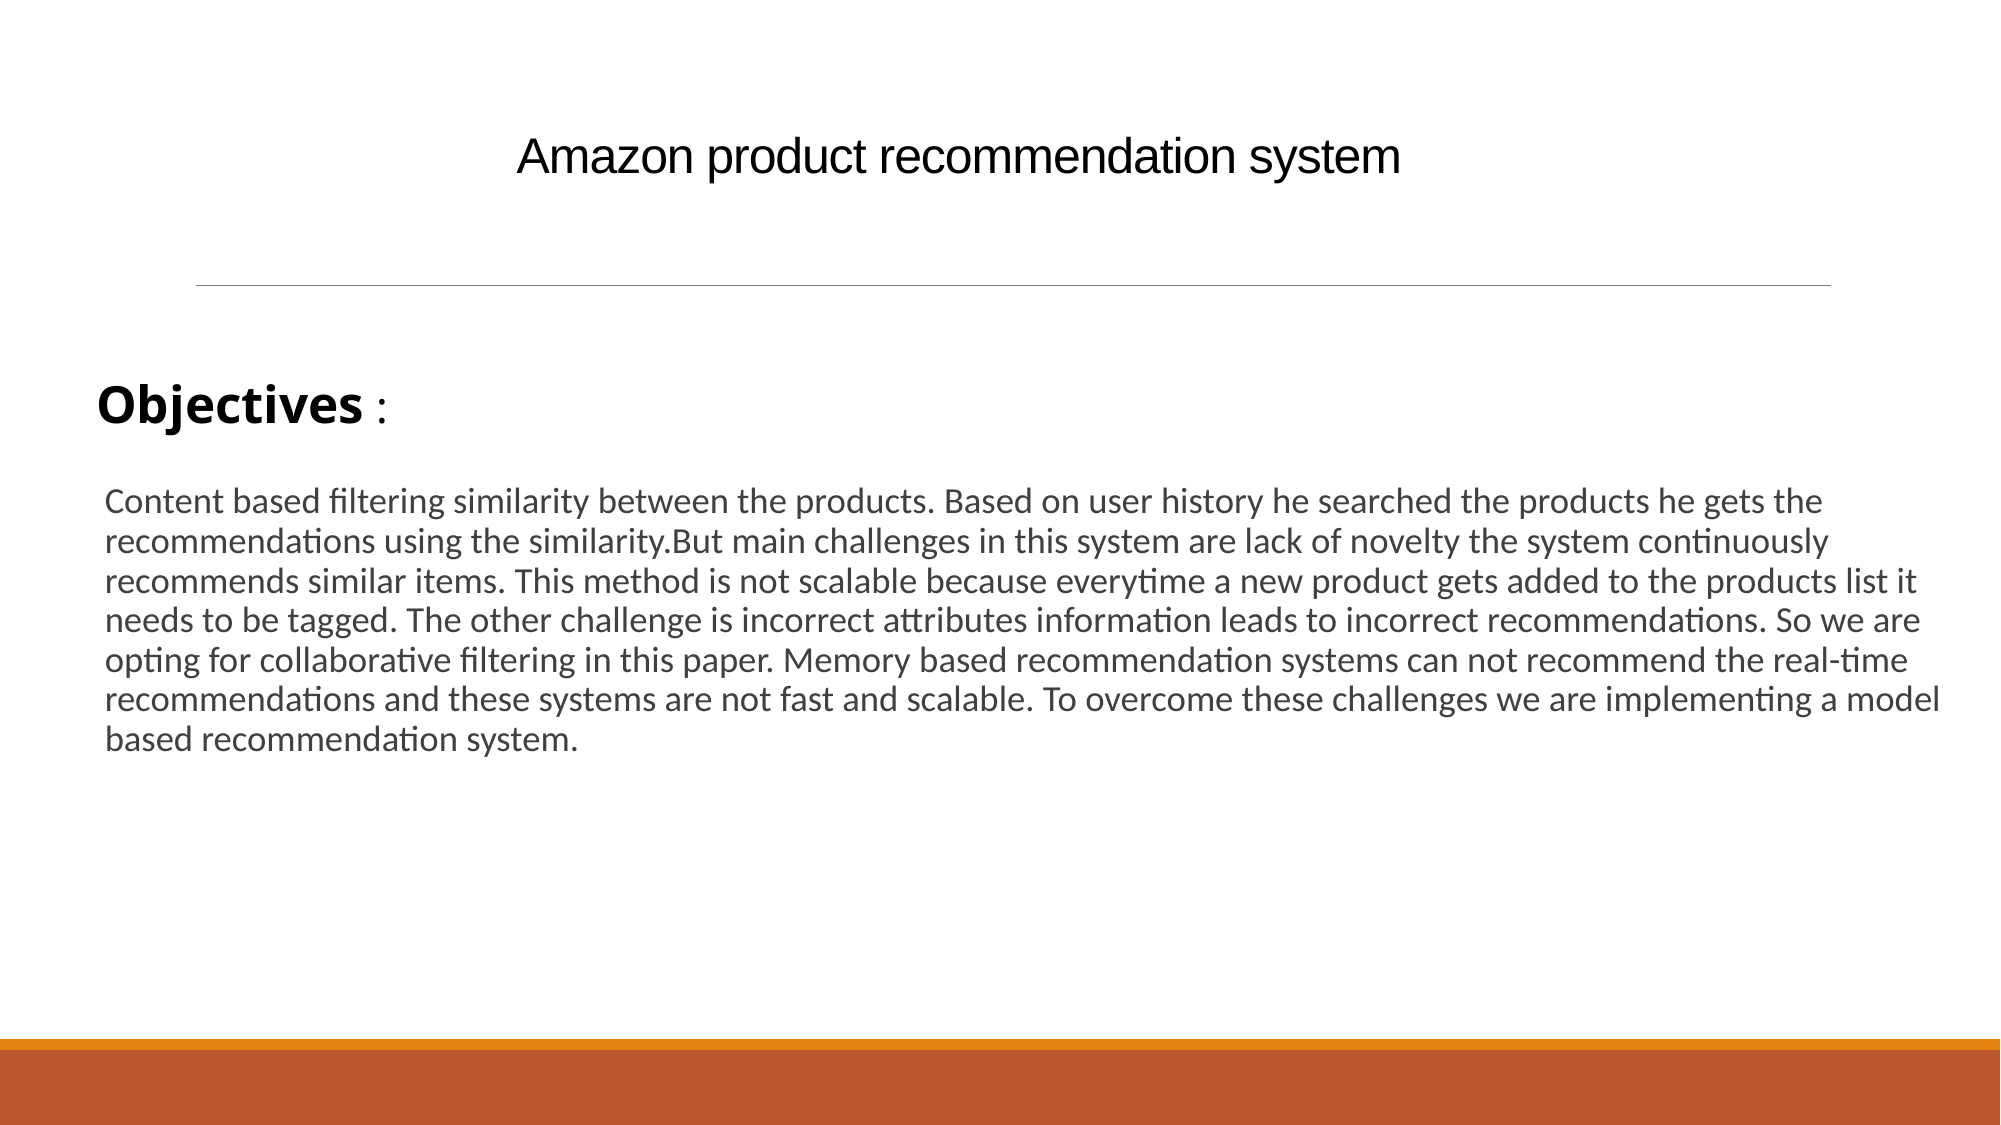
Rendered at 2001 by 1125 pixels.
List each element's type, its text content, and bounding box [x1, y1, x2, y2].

title Amazon product recommendation system [56, 53, 1863, 252]
list Objectives : Content based filtering similarity between the products. Based on user history he searched the products he gets the recommendations using the similarity.But main challenges in this system are lack of novelty the system continuously recommends similar items. This method is not scalable because everytime a new product gets added to the products list it needs to be tagged. The other challenge is incorrect attributes information leads to incorrect recommendations. So we are opting for collaborative filtering in this paper. Memory based recommendation systems can not recommend the real-time recommendations and these systems are not fast and scalable. To overcome these challenges we are implementing a model based recommendation system. [42, 371, 1944, 974]
